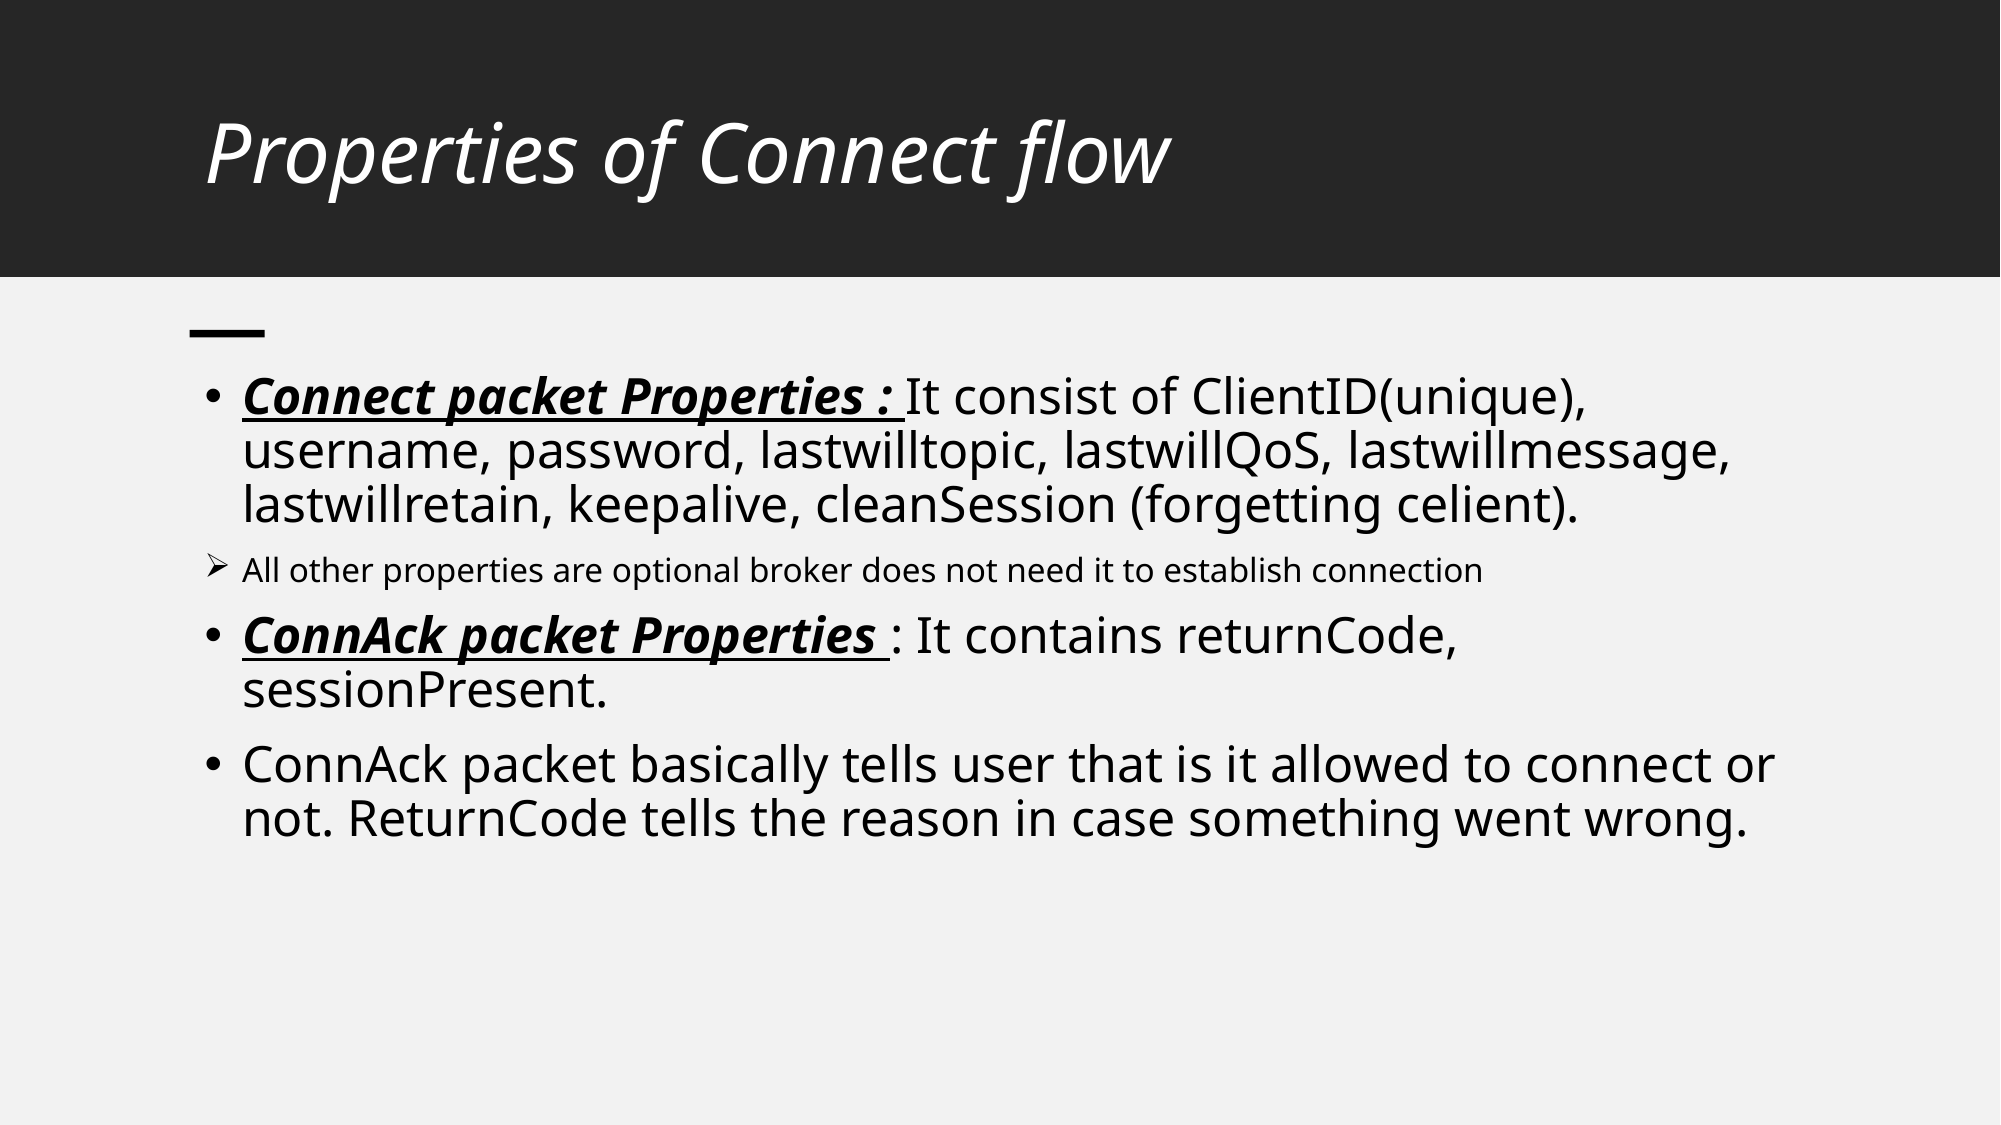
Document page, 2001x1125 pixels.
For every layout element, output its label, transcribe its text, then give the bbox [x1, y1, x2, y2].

list Connect packet Properties : It consist of ClientID(unique), username, password, lastwilltopic, lastwillQoS, lastwillmessage, lastwillretain, keepalive, cleanSession (forgetting celient). All other properties are optional broker does not need it to establish connection ConnAck packet Properties : It contains returnCode, sessionPresent. ConnAck packet basically tells user that is it allowed to connect or not. ReturnCode tells the reason in case something went wrong. [189, 363, 1811, 1014]
text_box [188, 328, 266, 339]
text_box [0, 275, 2000, 1125]
title Properties of Connect flow [189, 104, 1812, 253]
text_box [0, 0, 2000, 275]
